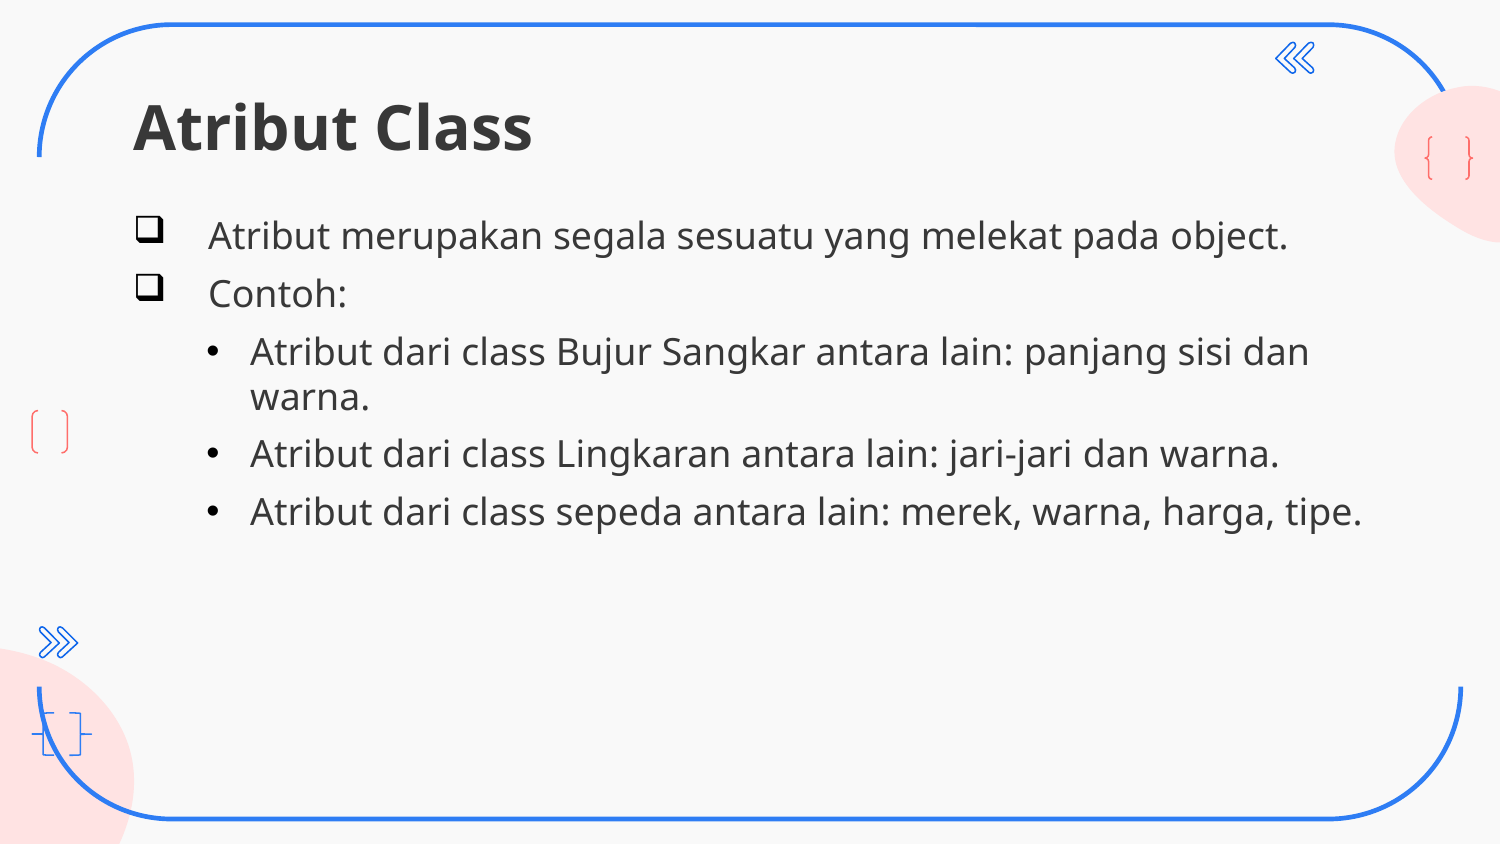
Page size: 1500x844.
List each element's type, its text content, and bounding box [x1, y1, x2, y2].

text_box Atribut merupakan segala sesuatu yang melekat pada object. Contoh: Atribut dari class Bujur Sangkar antara lain: panjang sisi dan warna. Atribut dari class Lingkaran antara lain: jari-jari dan warna. Atribut dari class sepeda antara lain: merek, warna, harga, tipe. [118, 197, 1382, 802]
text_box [38, 626, 78, 658]
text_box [1275, 42, 1315, 74]
title Atribut Class [118, 72, 1382, 167]
